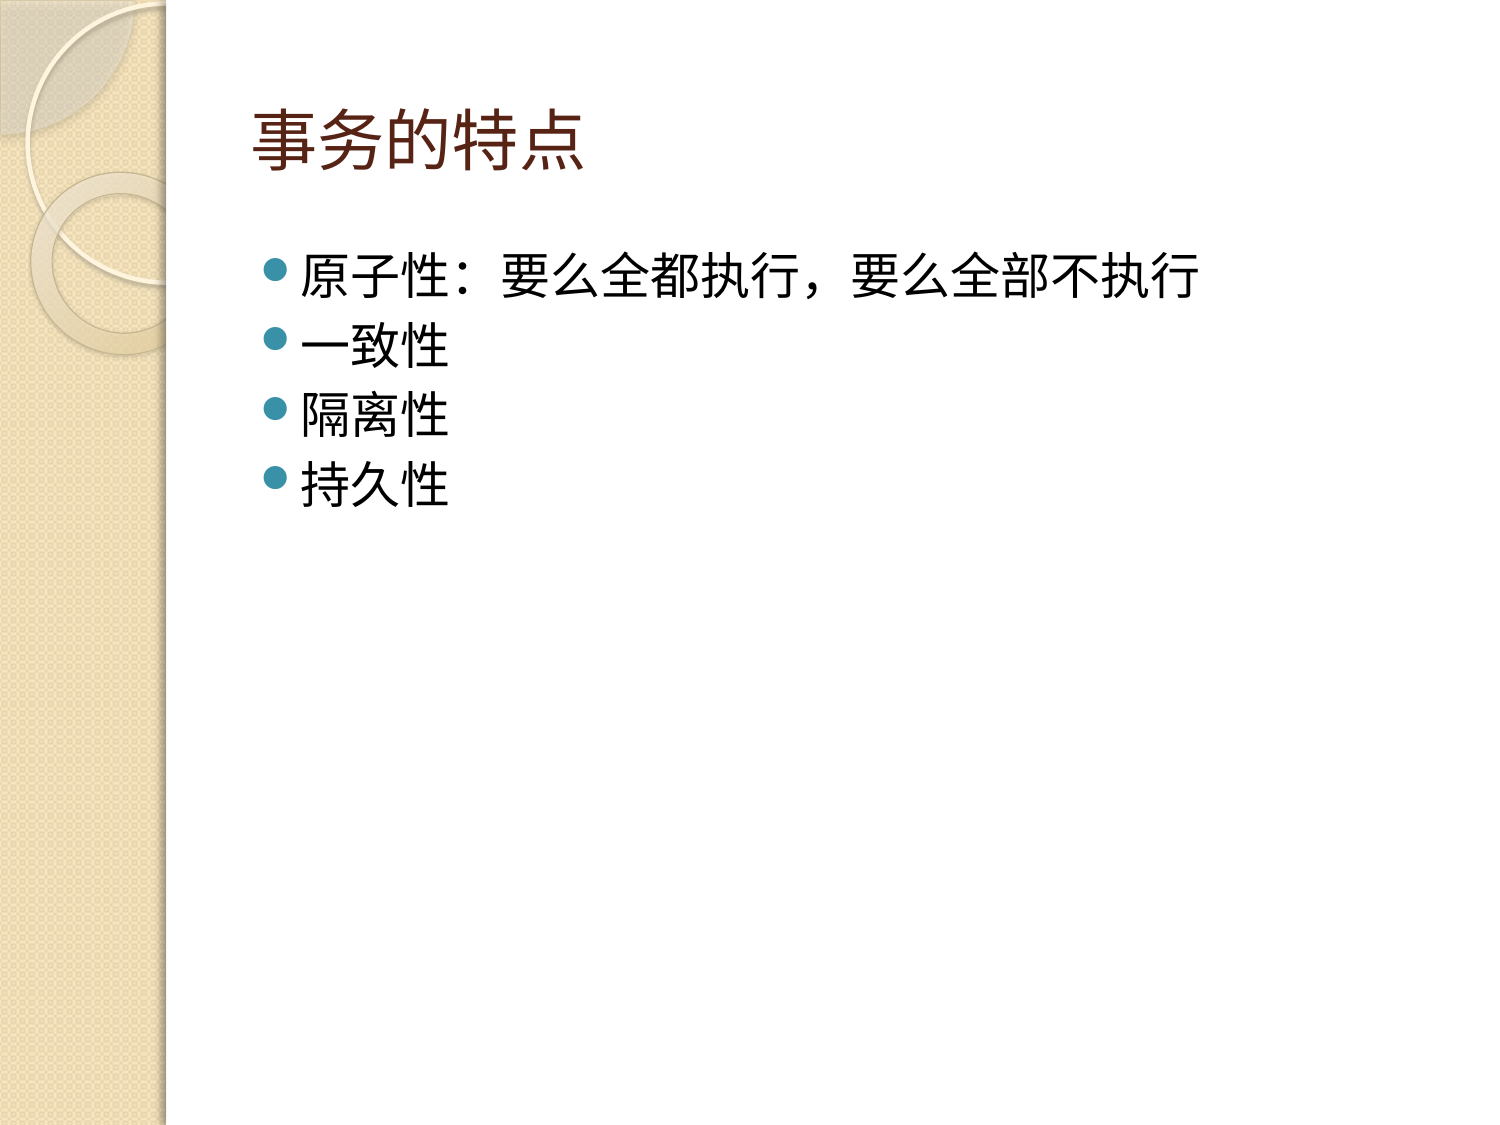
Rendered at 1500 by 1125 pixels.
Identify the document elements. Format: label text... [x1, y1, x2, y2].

title 事务的特点 [235, 45, 1466, 233]
list 原子性：要么全都执行，要么全部不执行 一致性 隔离性 持久性 [235, 237, 1466, 1025]
